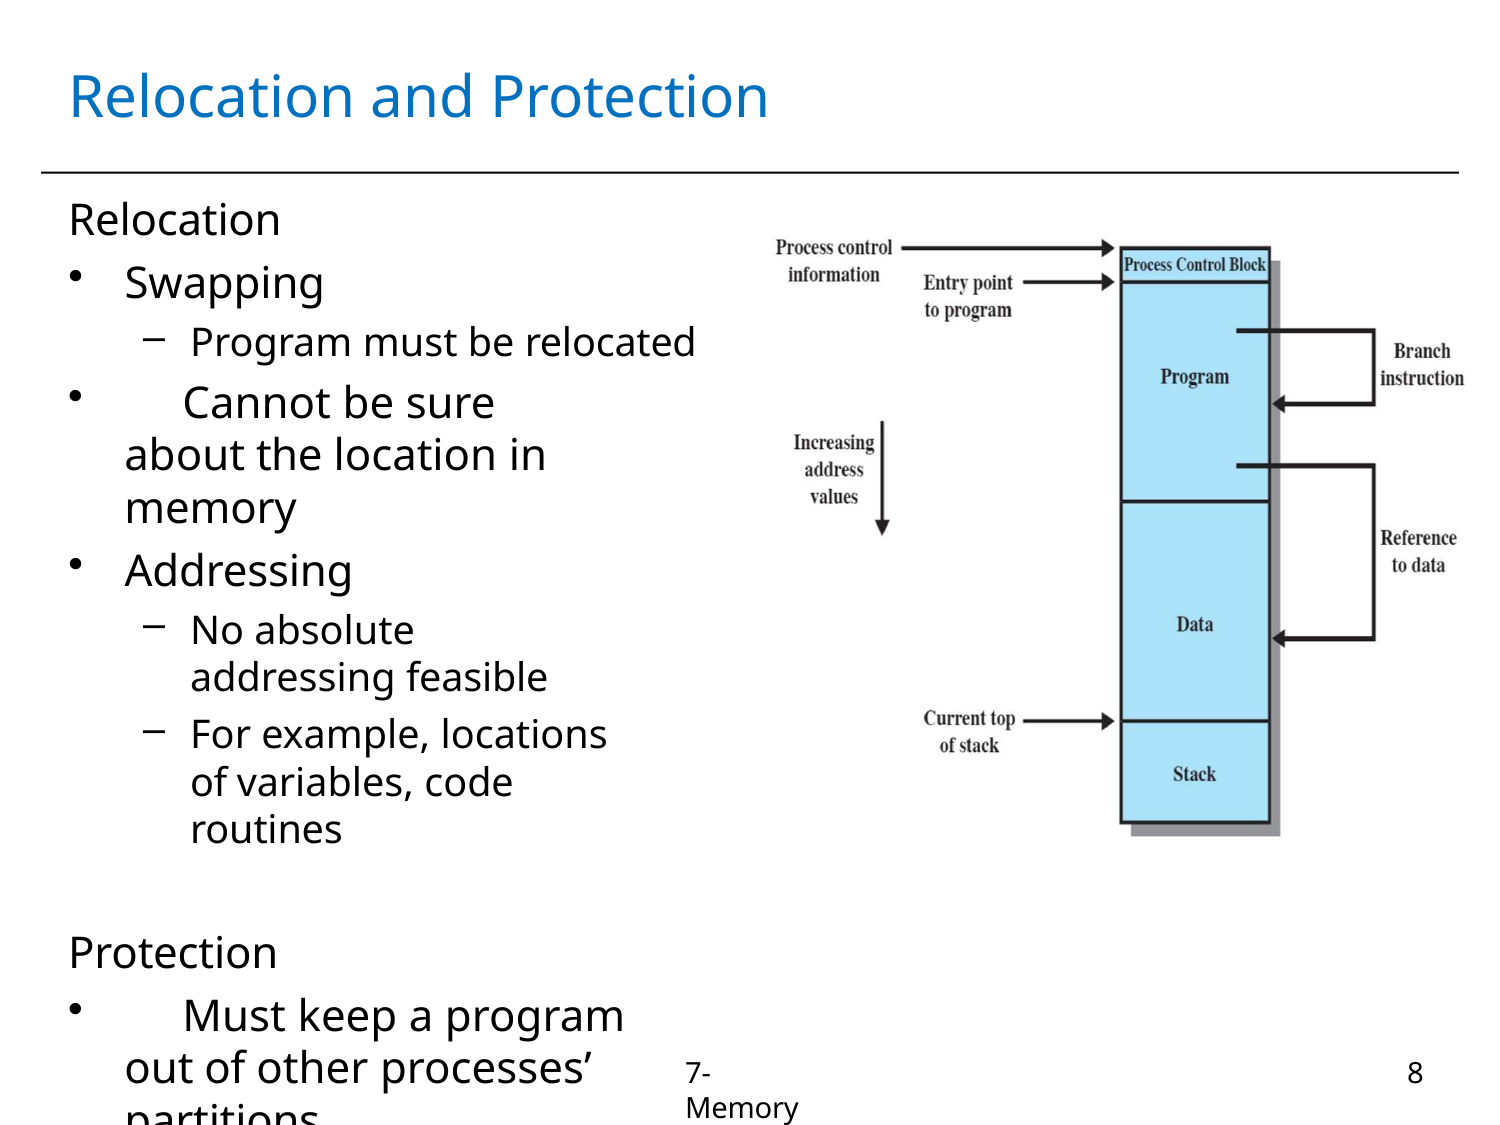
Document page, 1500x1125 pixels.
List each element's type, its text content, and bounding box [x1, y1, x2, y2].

title Relocation and Protection [65, 57, 1425, 248]
footer 7-Memory [682, 1029, 818, 1125]
slide_number 10 [1400, 1052, 1448, 1125]
picture [773, 234, 1467, 841]
text_box Relocation Swapping Program must be relocated Cannot be sure about the location in memory Addressing No absolute addressing feasible For example, locations of variables, code routines Protection Must keep a program out of other processes’ partitions [66, 179, 746, 1125]
